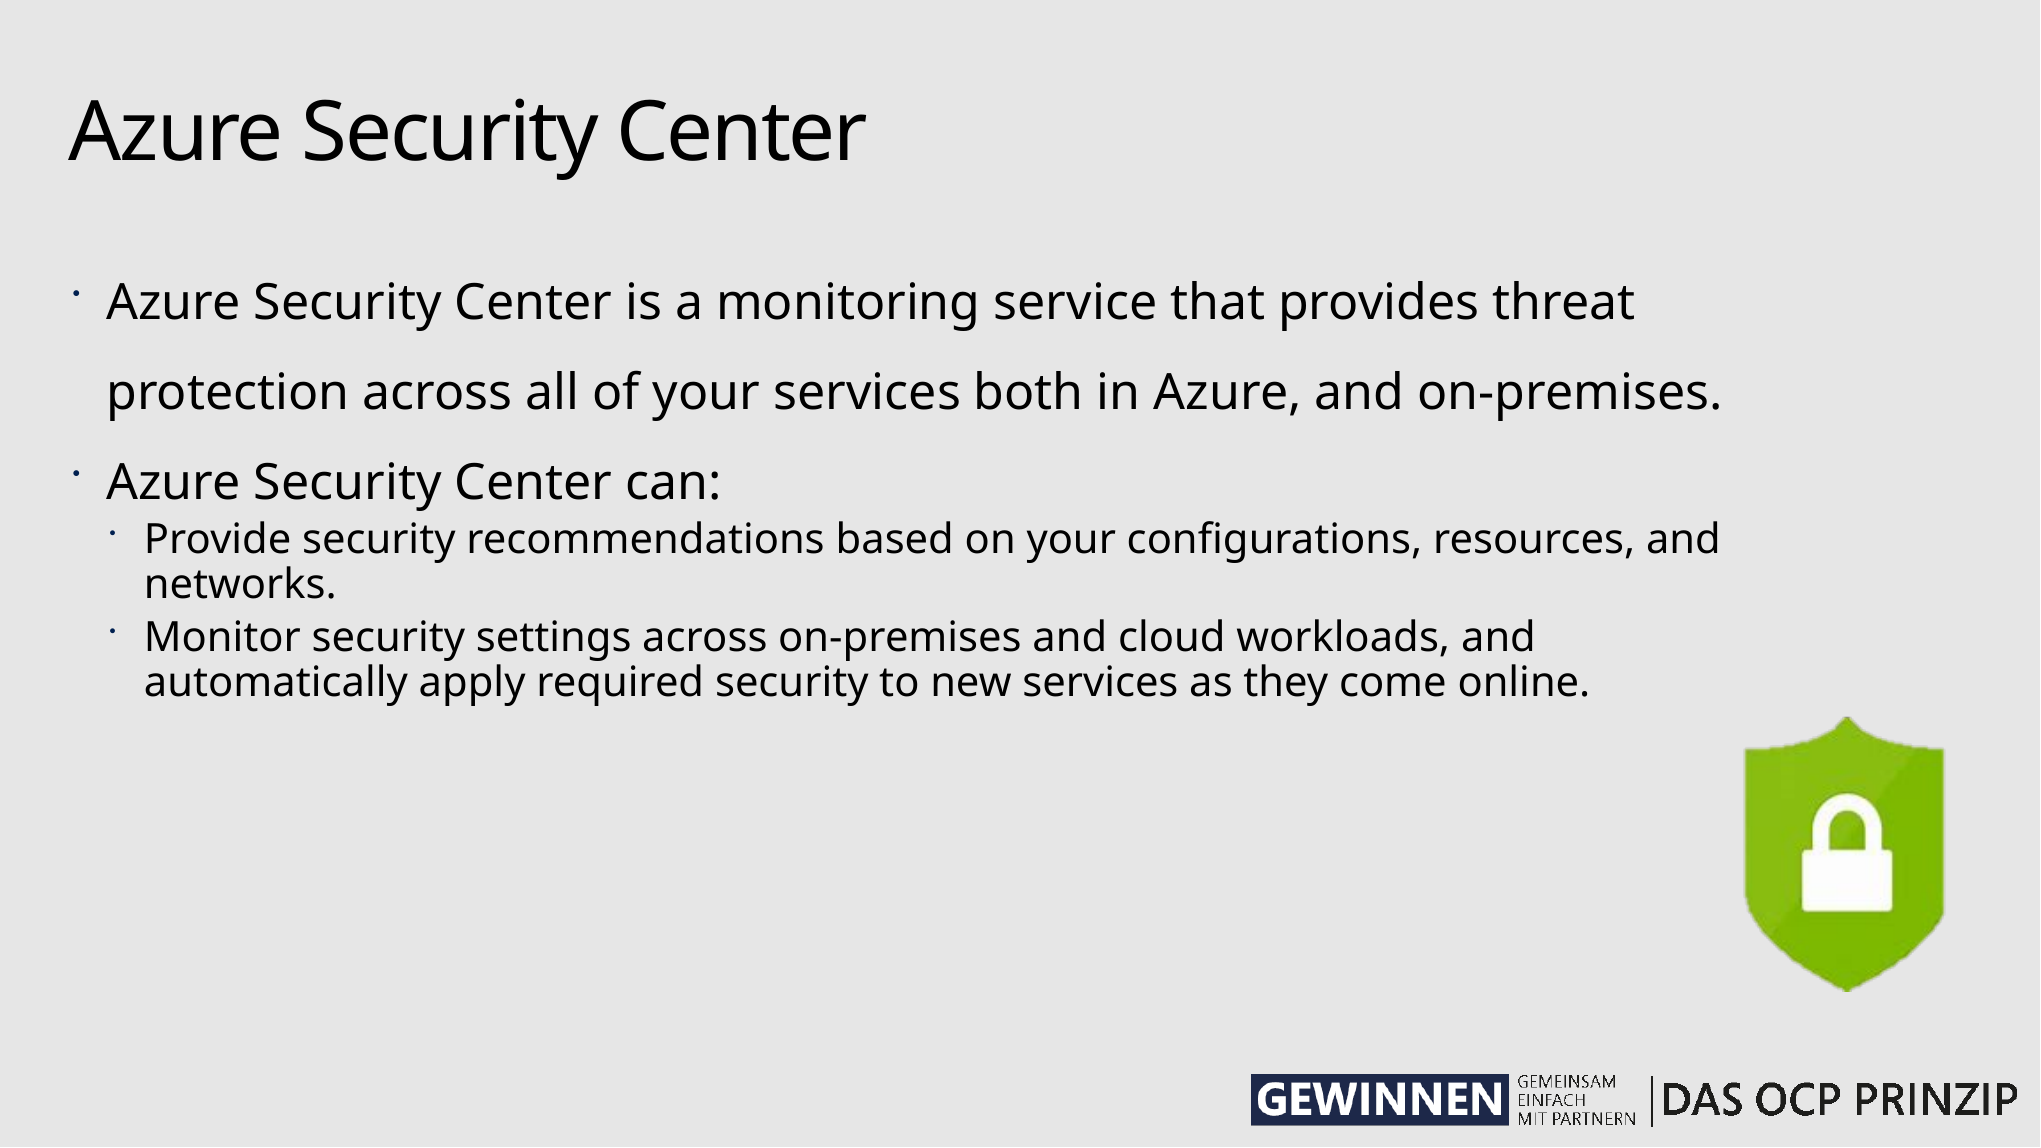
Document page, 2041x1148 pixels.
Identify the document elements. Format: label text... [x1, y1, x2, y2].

picture [1718, 714, 1974, 992]
list Azure Security Center is a monitoring service that provides threat protection across all of your services both in Azure, and on-premises. Azure Security Center can: Provide security recommendations based on your configurations, resources, and networks. Monitor security settings across on-premises and cloud workloads, and automatically apply required security to new services as they come online. [45, 224, 1819, 905]
picture [1238, 1066, 2041, 1134]
title Azure Security Center [45, 73, 1996, 225]
